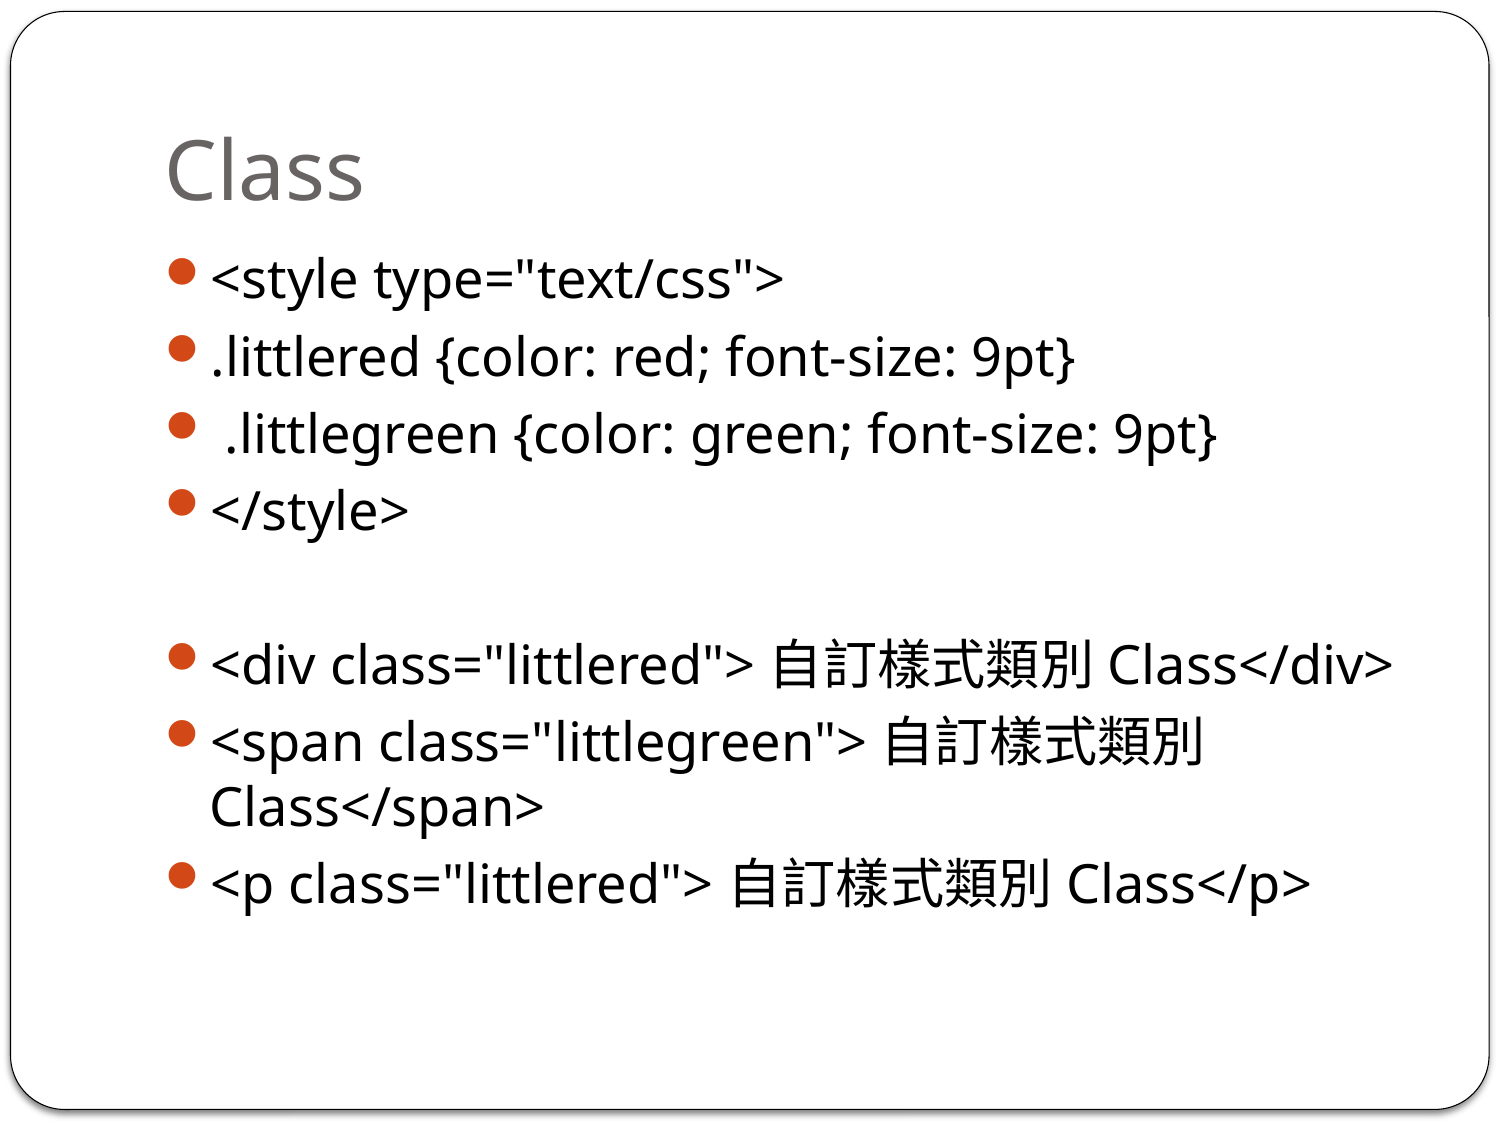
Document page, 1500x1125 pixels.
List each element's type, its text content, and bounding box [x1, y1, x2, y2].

title Class [150, 45, 1425, 233]
list <style type="text/css"> .littlered {color: red; font-size: 9pt} .littlegreen {color: green; font-size: 9pt} </style> <div class="littlered">自訂樣式類別Class</div> <span class="littlegreen">自訂樣式類別Class</span> <p class="littlered">自訂樣式類別Class</p> [150, 237, 1425, 988]
